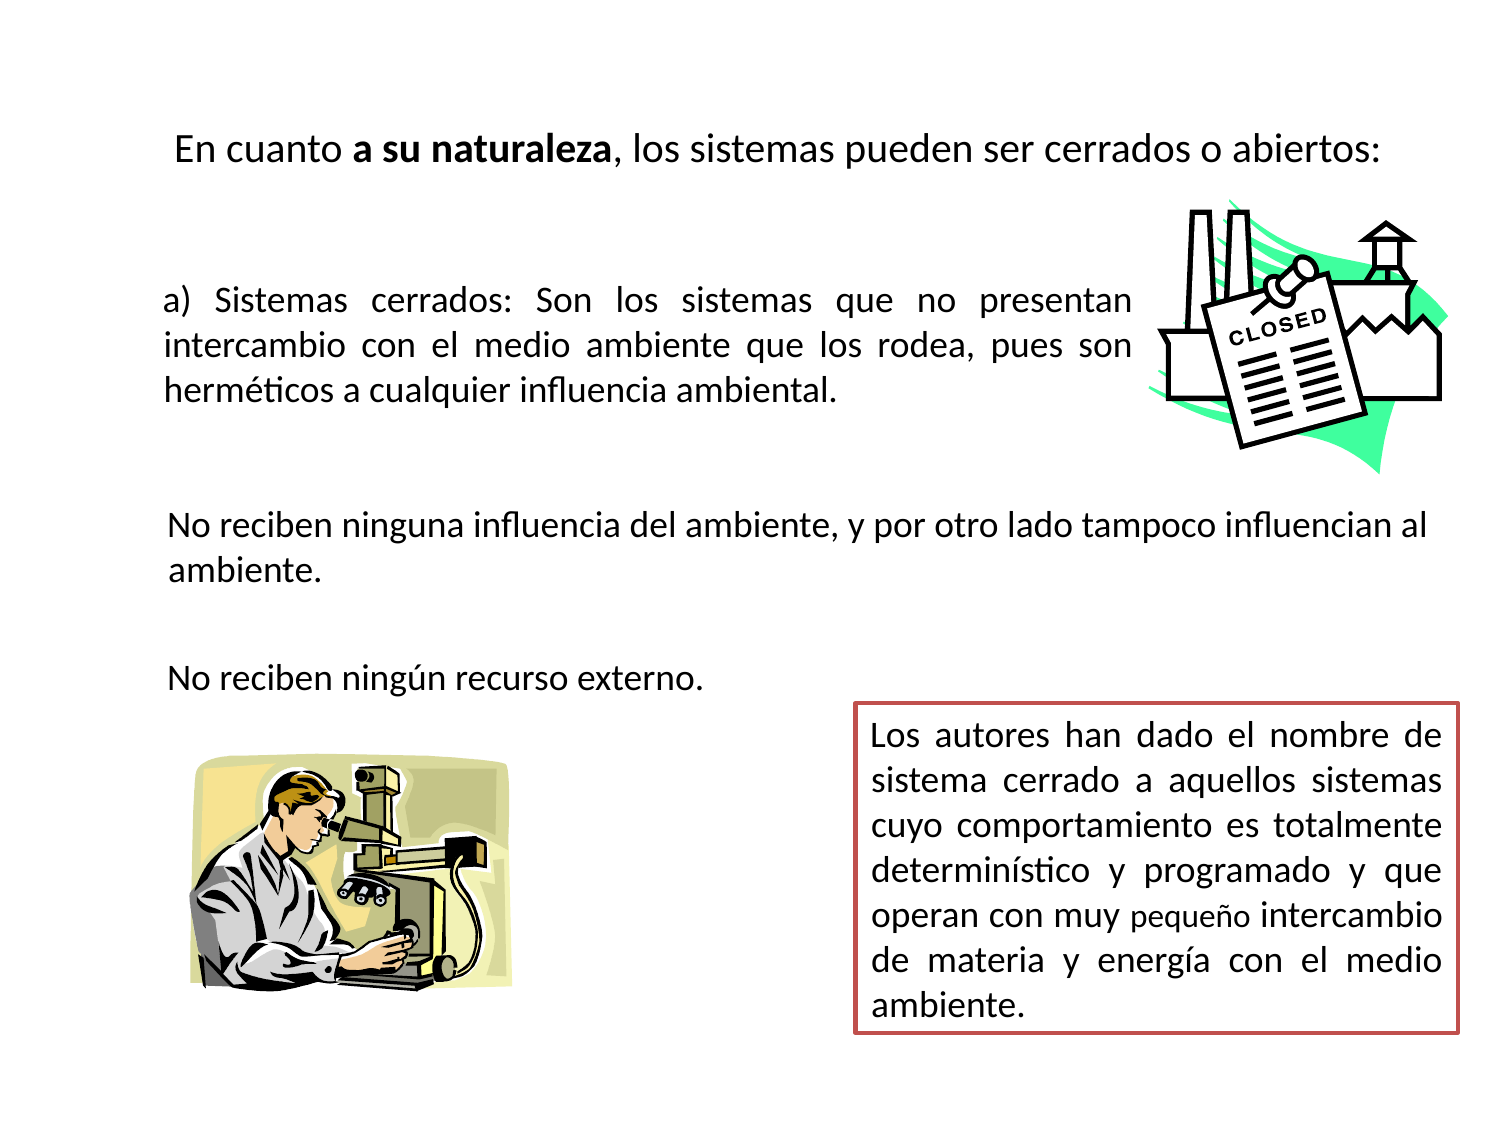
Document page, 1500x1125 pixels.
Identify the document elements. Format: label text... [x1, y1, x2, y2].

text_box En cuanto a su naturaleza, los sistemas pueden ser cerrados o abiertos: [159, 113, 1400, 179]
text_box Los autores han dado el nombre de sistema cerrado a aquellos sistemas cuyo comportamiento es totalmente determinístico y programado y que operan con muy pequeño intercambio de materia y energía con el medio ambiente. [853, 701, 1460, 1035]
text_box Sistemas cerrados: Son los sistemas que no presentan intercambio con el medio ambiente que los rodea, pues son herméticos a cualquier influencia ambiental. [147, 267, 1143, 417]
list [1148, 198, 1449, 475]
text_box No reciben ninguna influencia del ambiente, y por otro lado tampoco influencian al ambiente. No reciben ningún recurso externo. [152, 492, 1465, 706]
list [187, 749, 517, 996]
